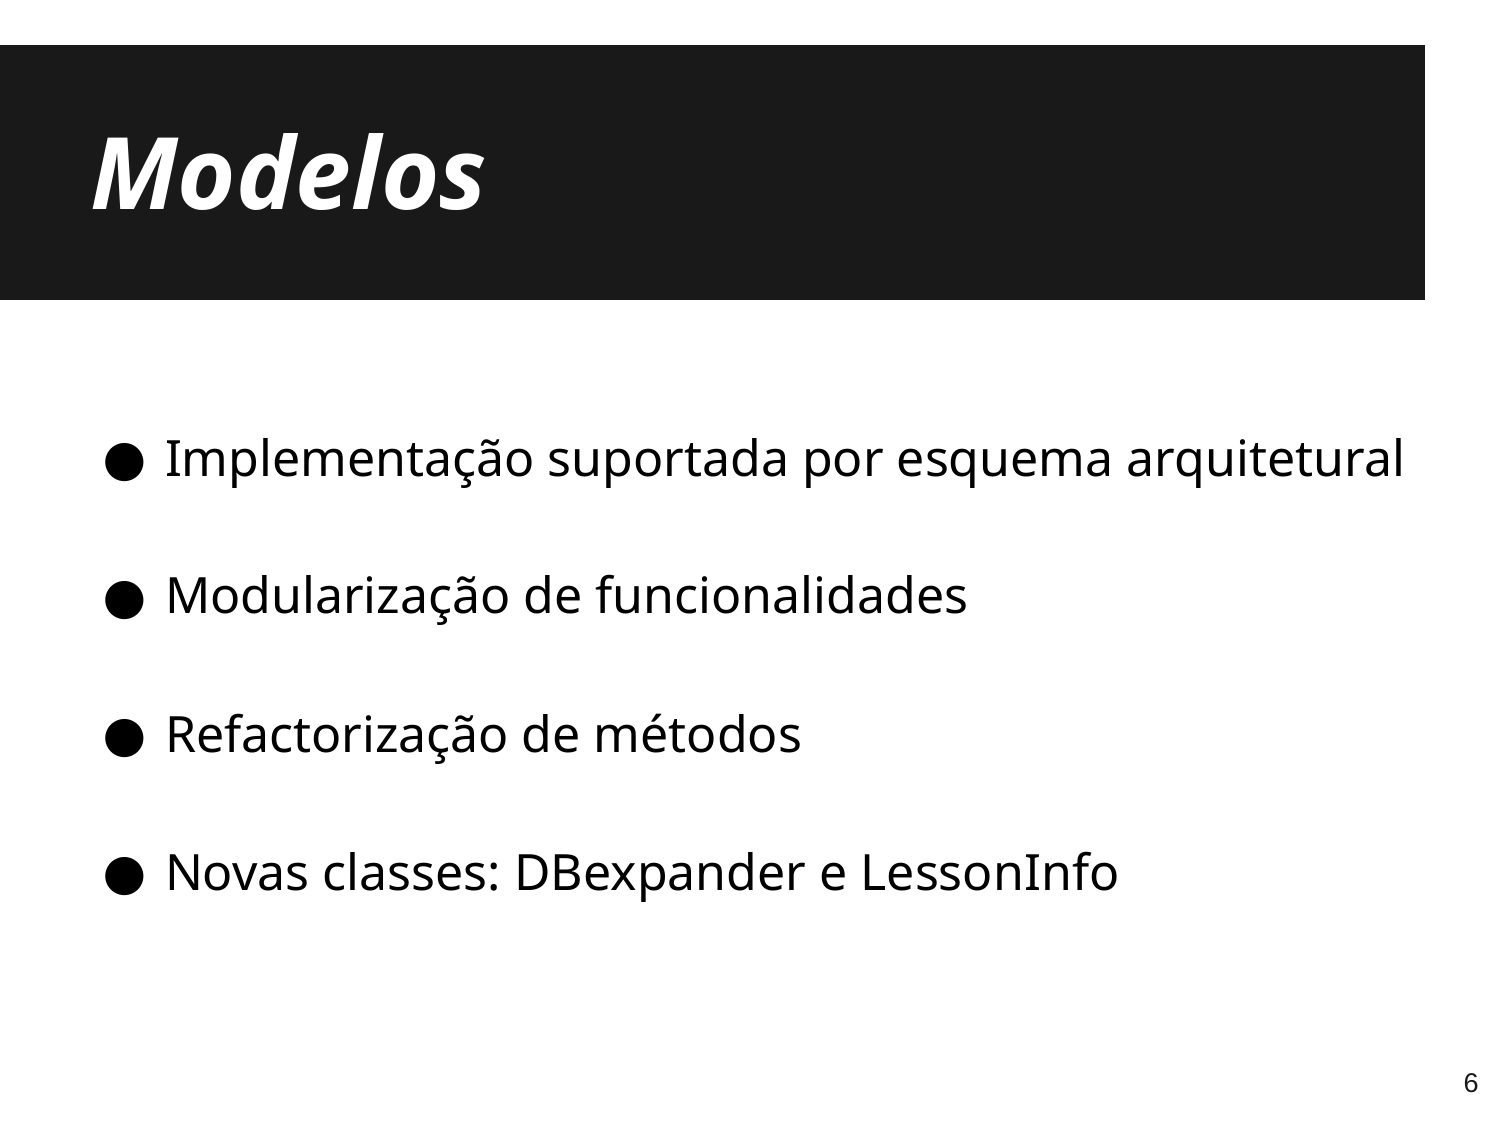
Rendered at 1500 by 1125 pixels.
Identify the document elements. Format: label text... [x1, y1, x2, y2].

slide_number ‹#› [1403, 1038, 1494, 1125]
title Modelos [75, 45, 1425, 295]
list Implementação suportada por esquema arquitetural Modularização de funcionalidades Refactorização de métodos Novas classes: DBexpander e LessonInfo [75, 402, 1425, 932]
